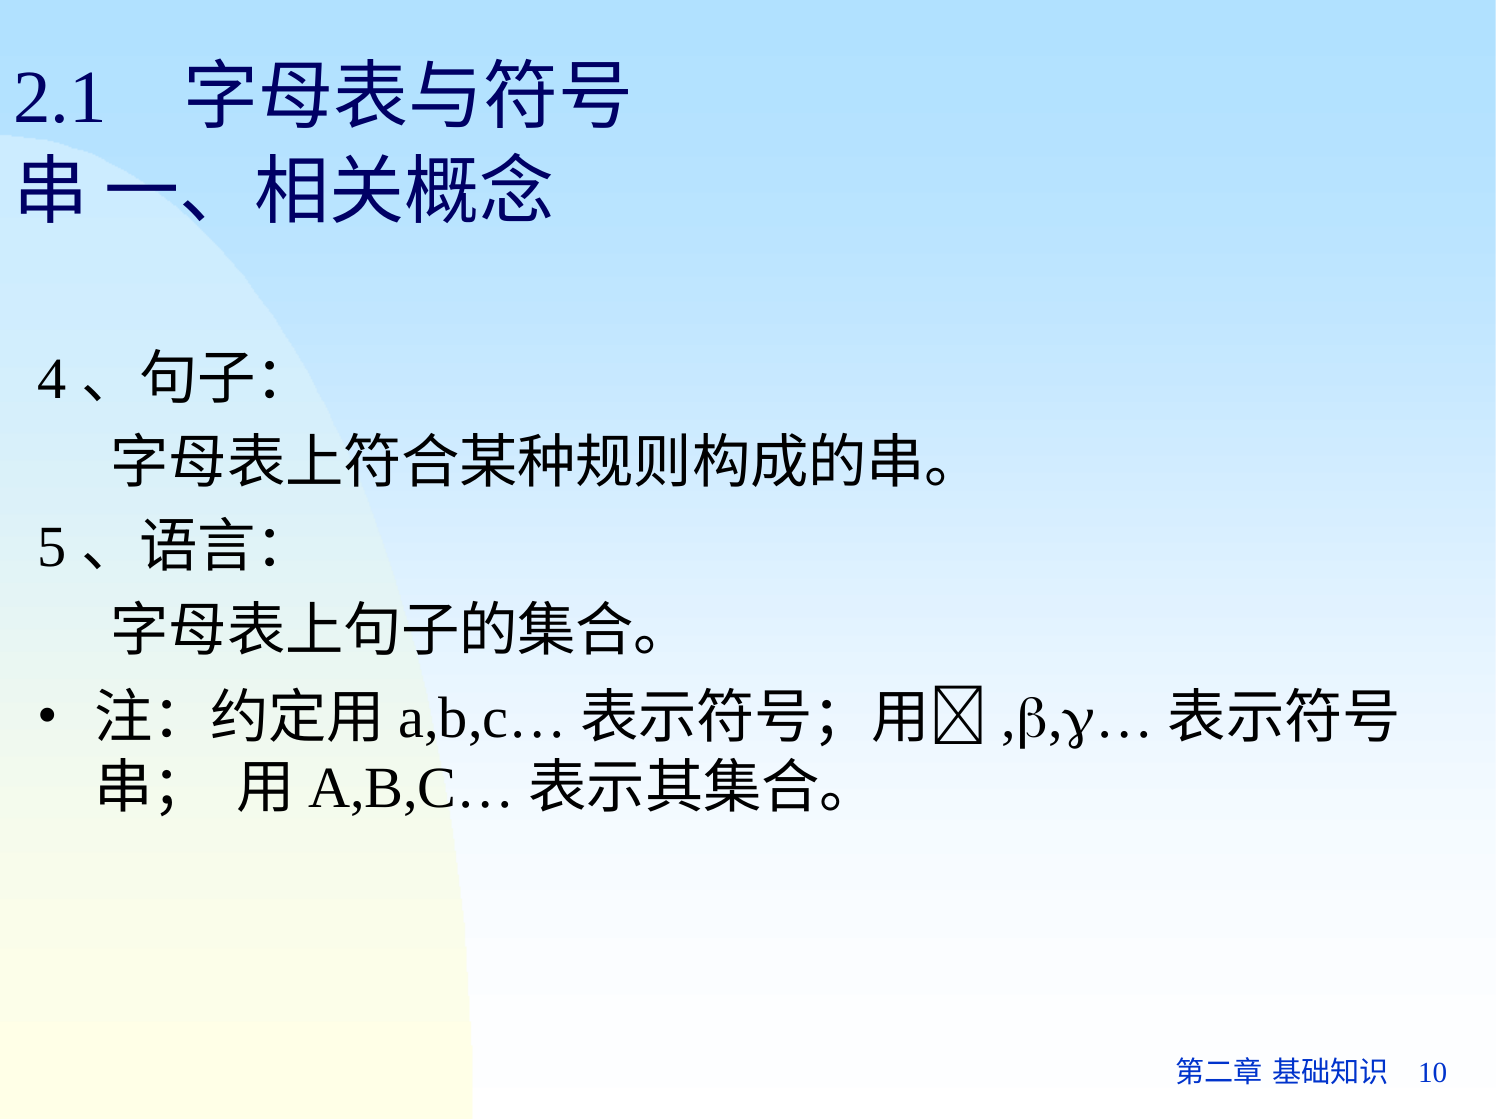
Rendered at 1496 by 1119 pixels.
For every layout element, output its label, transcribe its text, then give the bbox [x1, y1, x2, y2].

slide_number 第二章 基础知识 10 [1173, 1054, 1452, 1119]
title 2.1 字母表与符号串 一、相关概念 [10, 41, 709, 233]
text_box 4、句子： 字母表上符合某种规则构成的串。 5、语言： 字母表上句子的集合。 注：约定用a,b,c…表示符号；用,,…表示符号串； 用A,B,C…表示其集合。 [35, 323, 1437, 819]
picture [0, 0, 1496, 1119]
